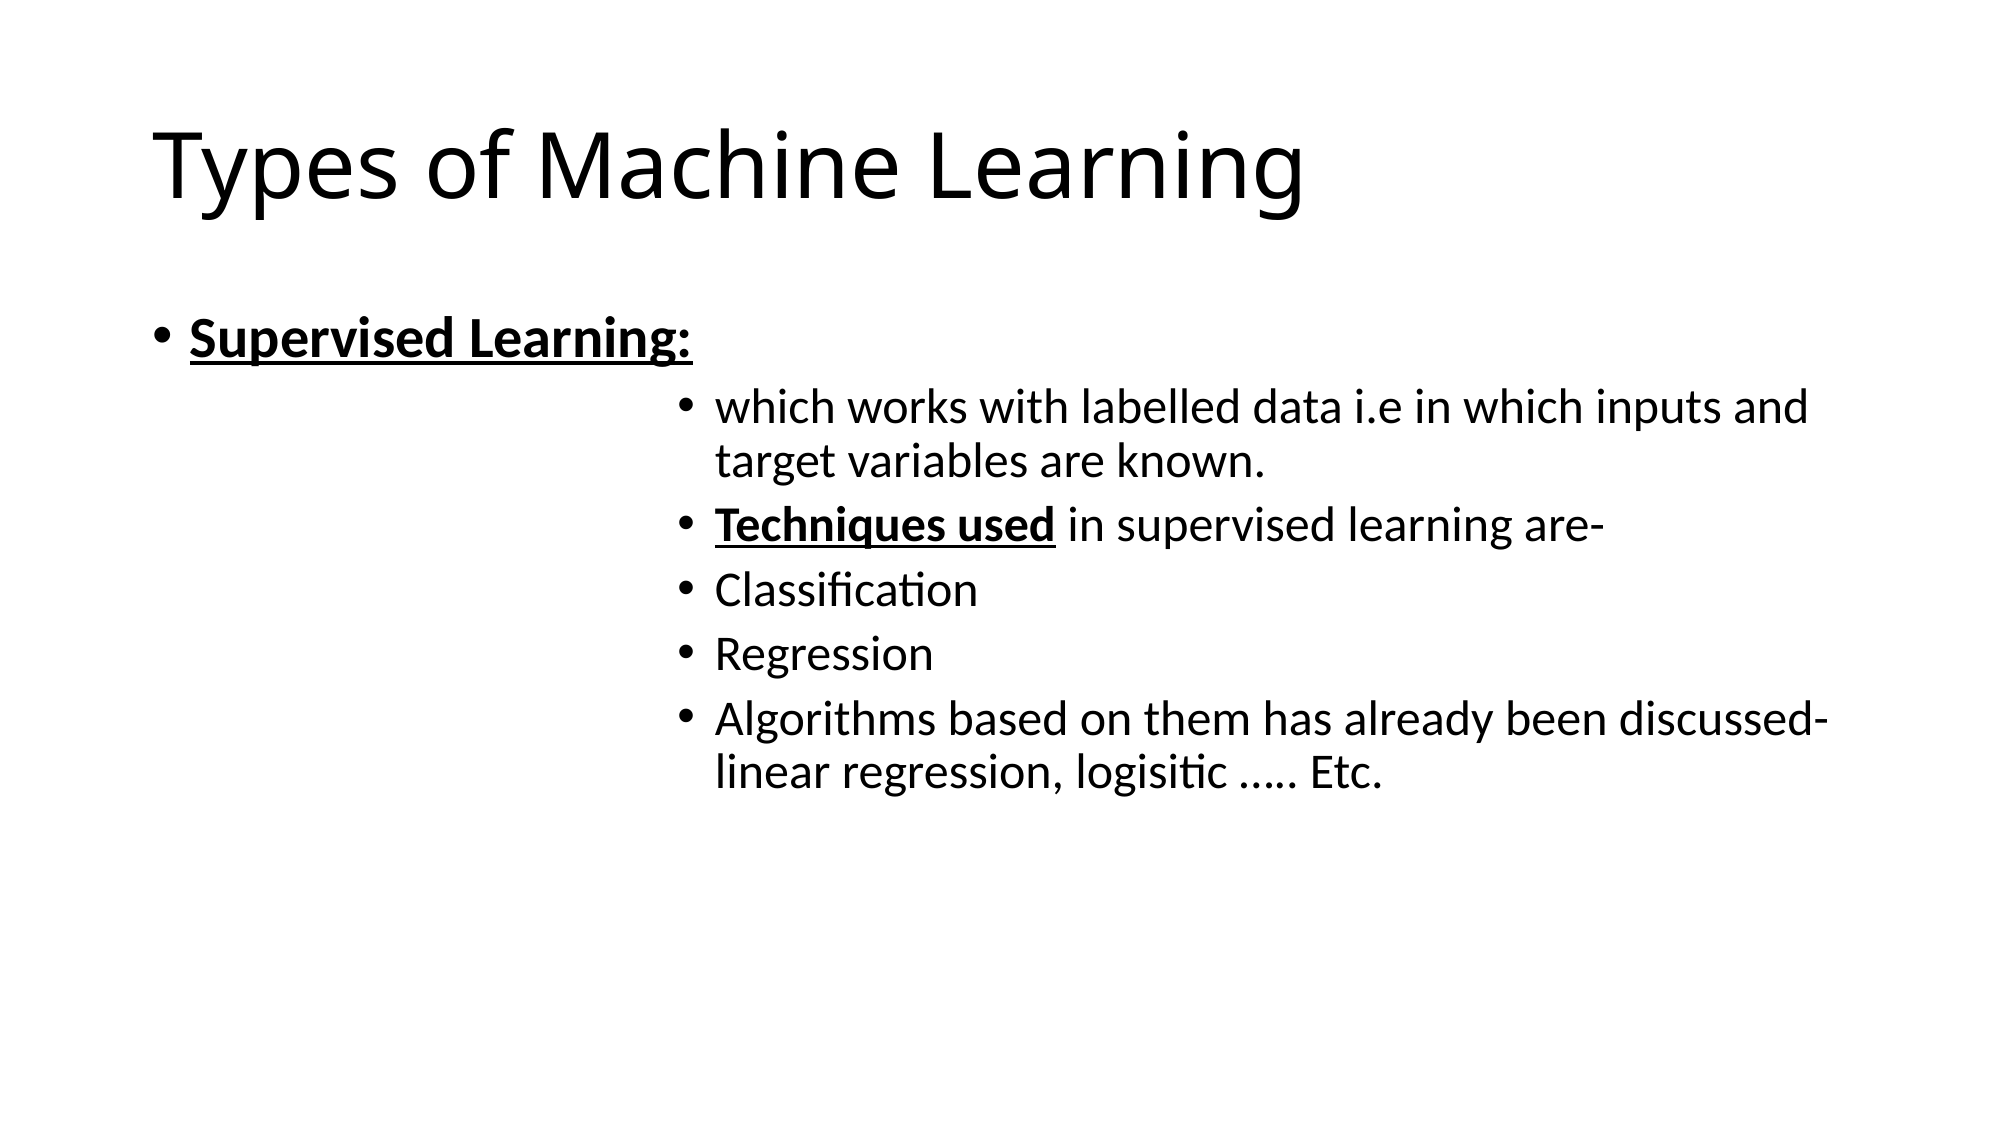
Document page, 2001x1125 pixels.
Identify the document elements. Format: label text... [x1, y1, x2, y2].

list Supervised Learning: which works with labelled data i.e in which inputs and target variables are known. Techniques used in supervised learning are- Classification Regression Algorithms based on them has already been discussed-linear regression, logisitic ….. Etc. [137, 299, 1863, 1014]
title Types of Machine Learning [137, 59, 1863, 278]
